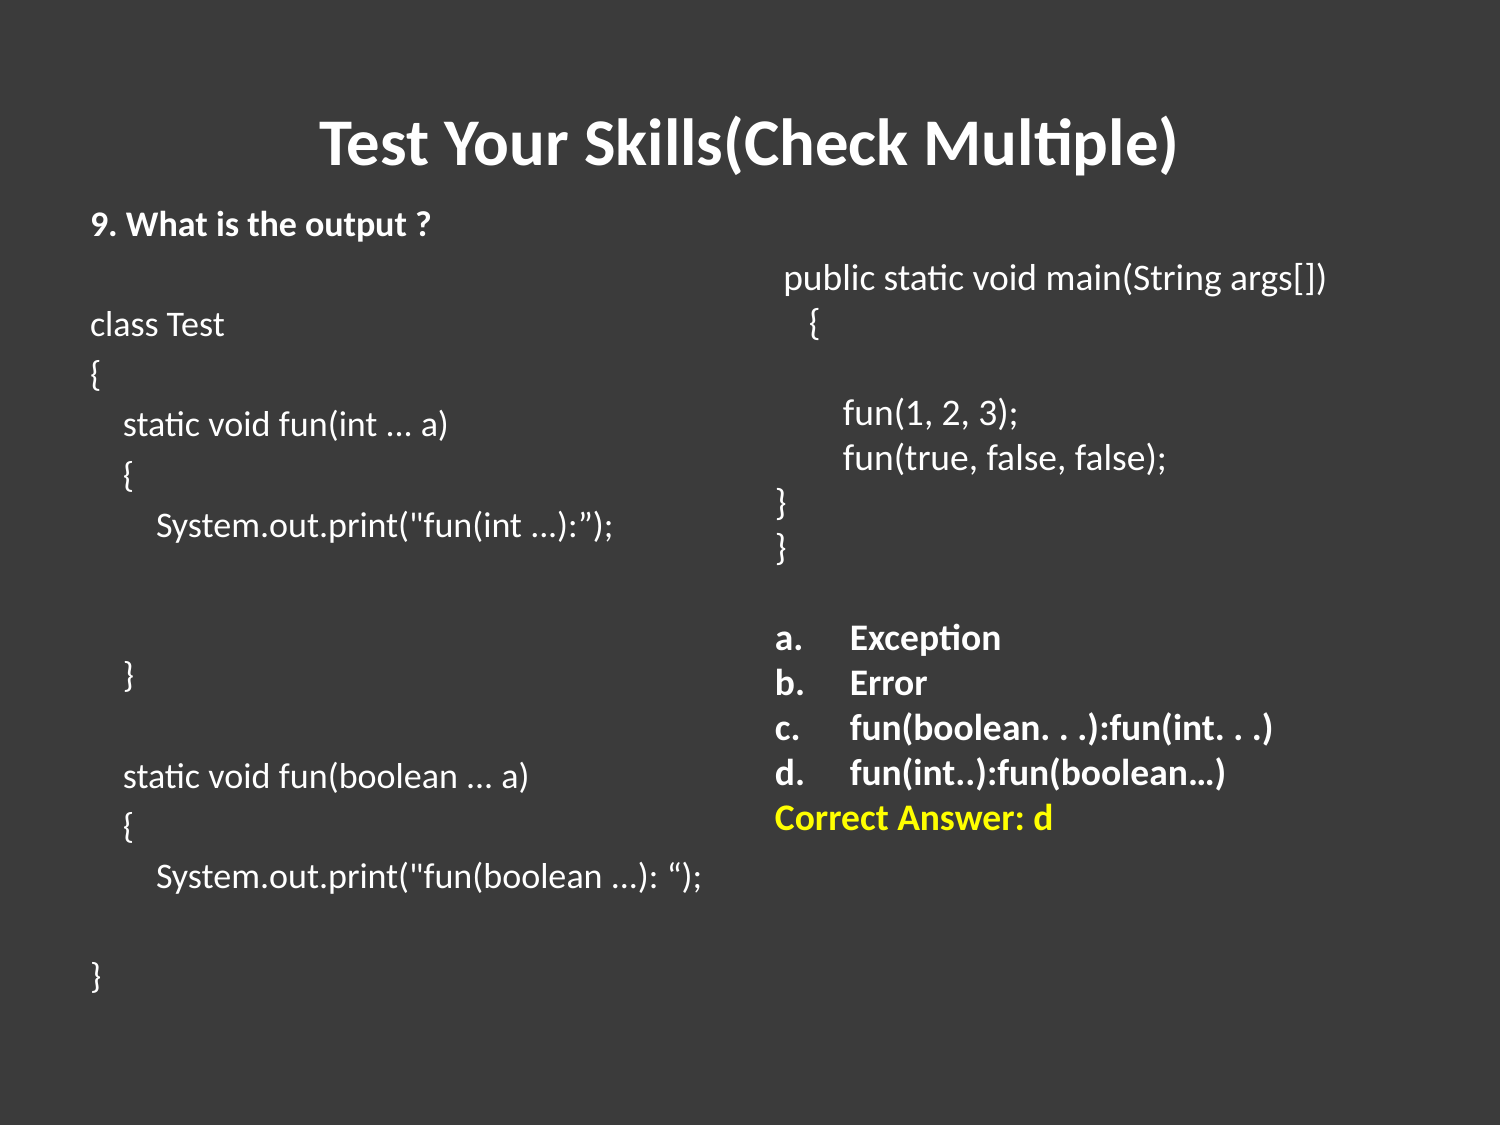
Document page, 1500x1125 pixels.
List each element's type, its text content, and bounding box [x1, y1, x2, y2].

text_box public static void main(String args[]) { fun(1, 2, 3); fun(true, false, false); } } Exception Error fun(boolean. . .):fun(int. . .) fun(int..):fun(boolean…) Correct Answer: d [760, 246, 1343, 846]
list 9. What is the output ? class Test { static void fun(int ... a) { System.out.print("fun(int ...):”); } static void fun(boolean ... a) { System.out.print("fun(boolean ...): “); } [75, 192, 1425, 1063]
title Test Your Skills(Check Multiple) [75, 45, 1425, 192]
